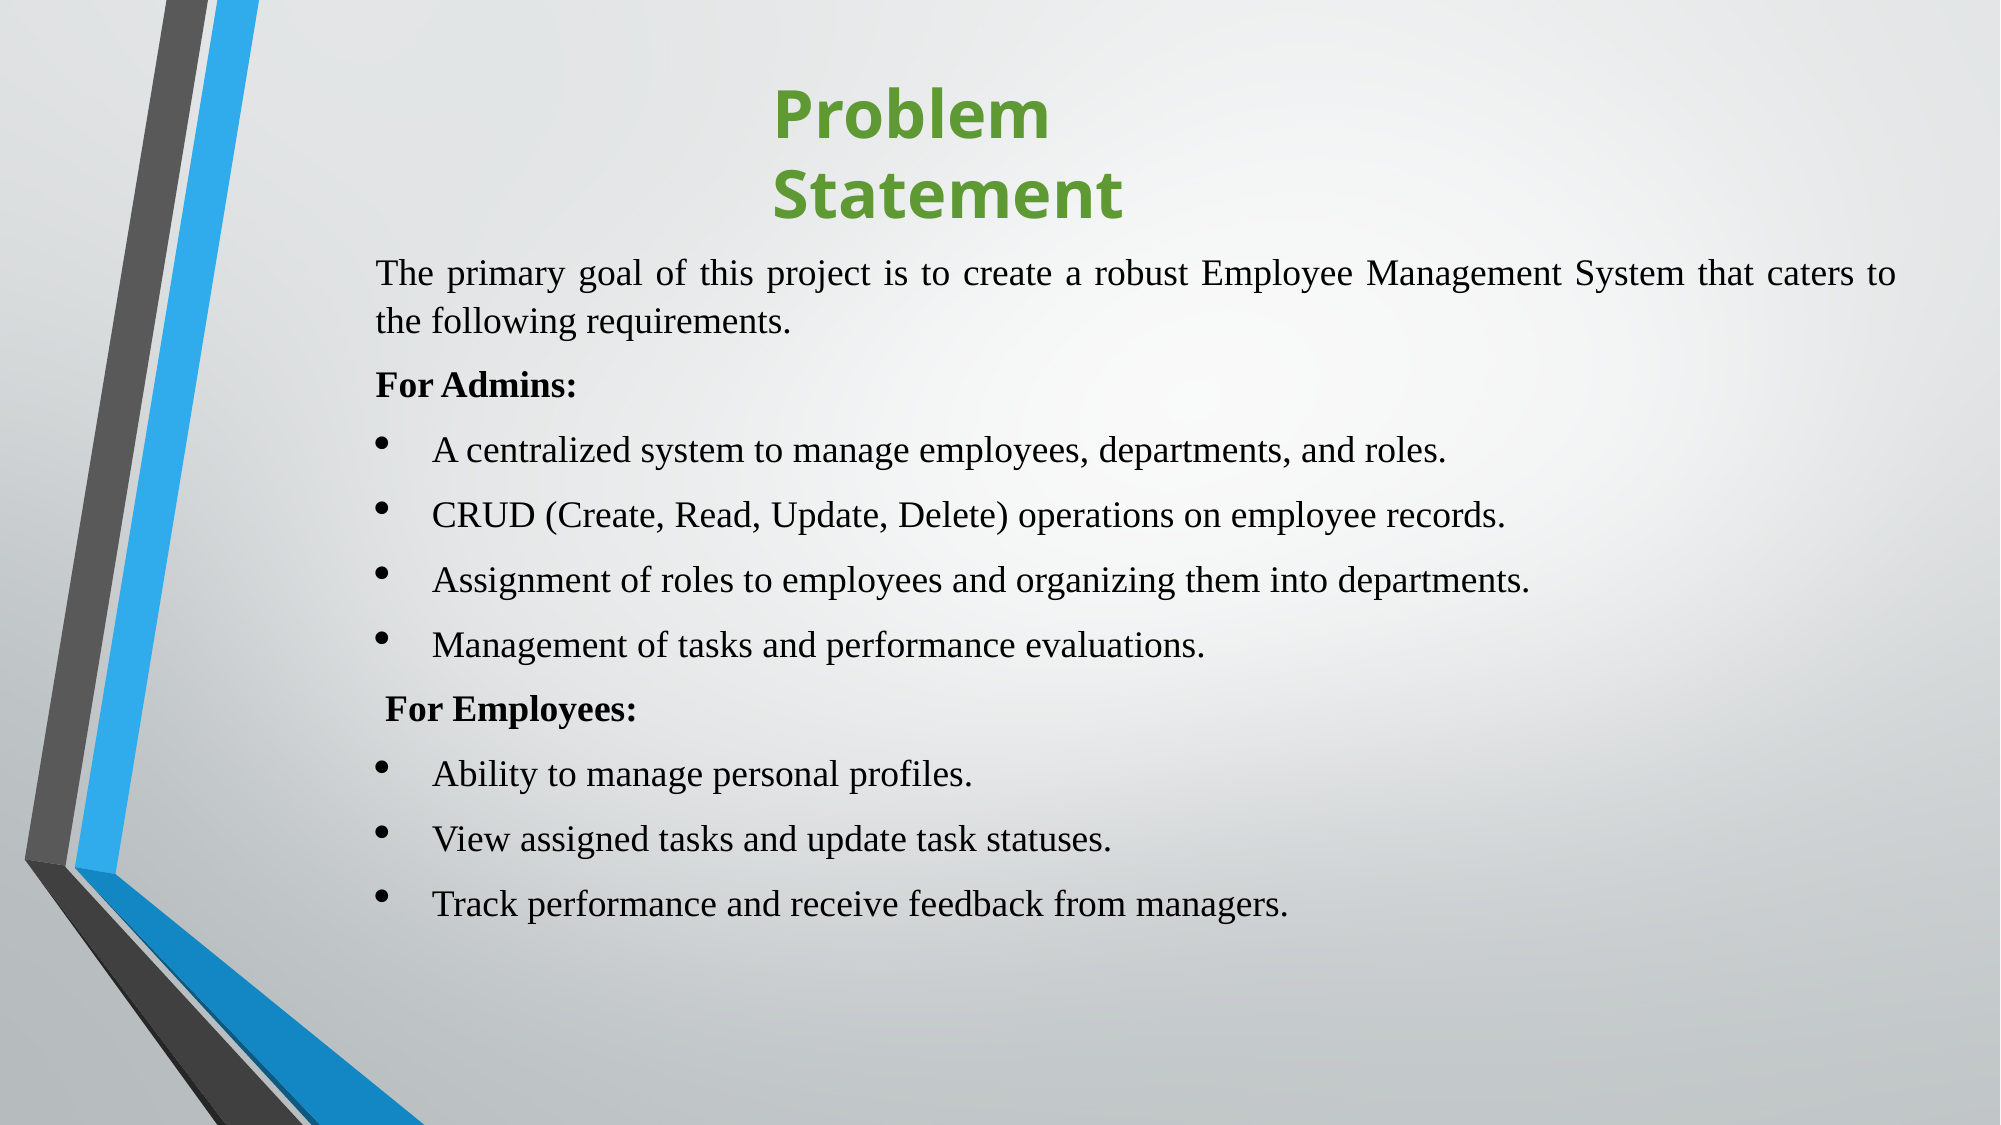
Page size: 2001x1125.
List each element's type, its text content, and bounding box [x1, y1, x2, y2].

text_box The primary goal of this project is to create a robust Employee Management System that caters to the following requirements. For Admins: A centralized system to manage employees, departments, and roles. CRUD (Create, Read, Update, Delete) operations on employee records. Assignment of roles to employees and organizing them into departments. Management of tasks and performance evaluations. For Employees: Ability to manage personal profiles. View assigned tasks and update task statuses. Track performance and receive feedback from managers. [360, 175, 1914, 998]
text_box Problem Statement [758, 64, 1242, 320]
